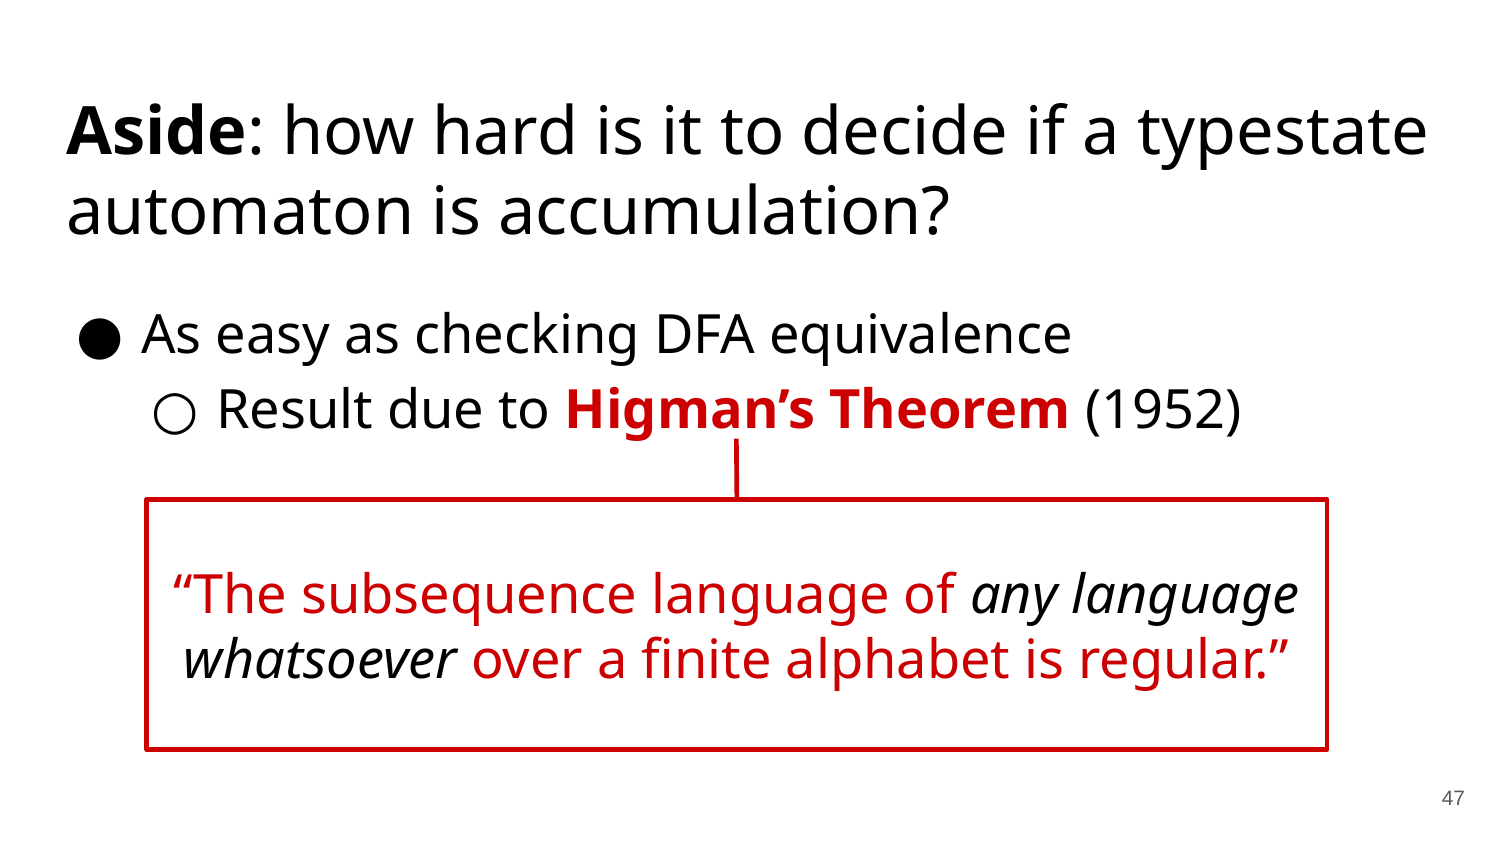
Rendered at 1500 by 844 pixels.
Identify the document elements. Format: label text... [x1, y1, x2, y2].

text_box “The subsequence language of any language whatsoever over a finite alphabet is regular.” [146, 499, 1327, 750]
list As easy as checking DFA equivalence Result due to Higman’s Theorem (1952) [51, 275, 1449, 750]
slide_number ‹#› [1389, 764, 1480, 830]
title Aside: how hard is it to decide if a typestate automaton is accumulation? [51, 72, 1449, 167]
